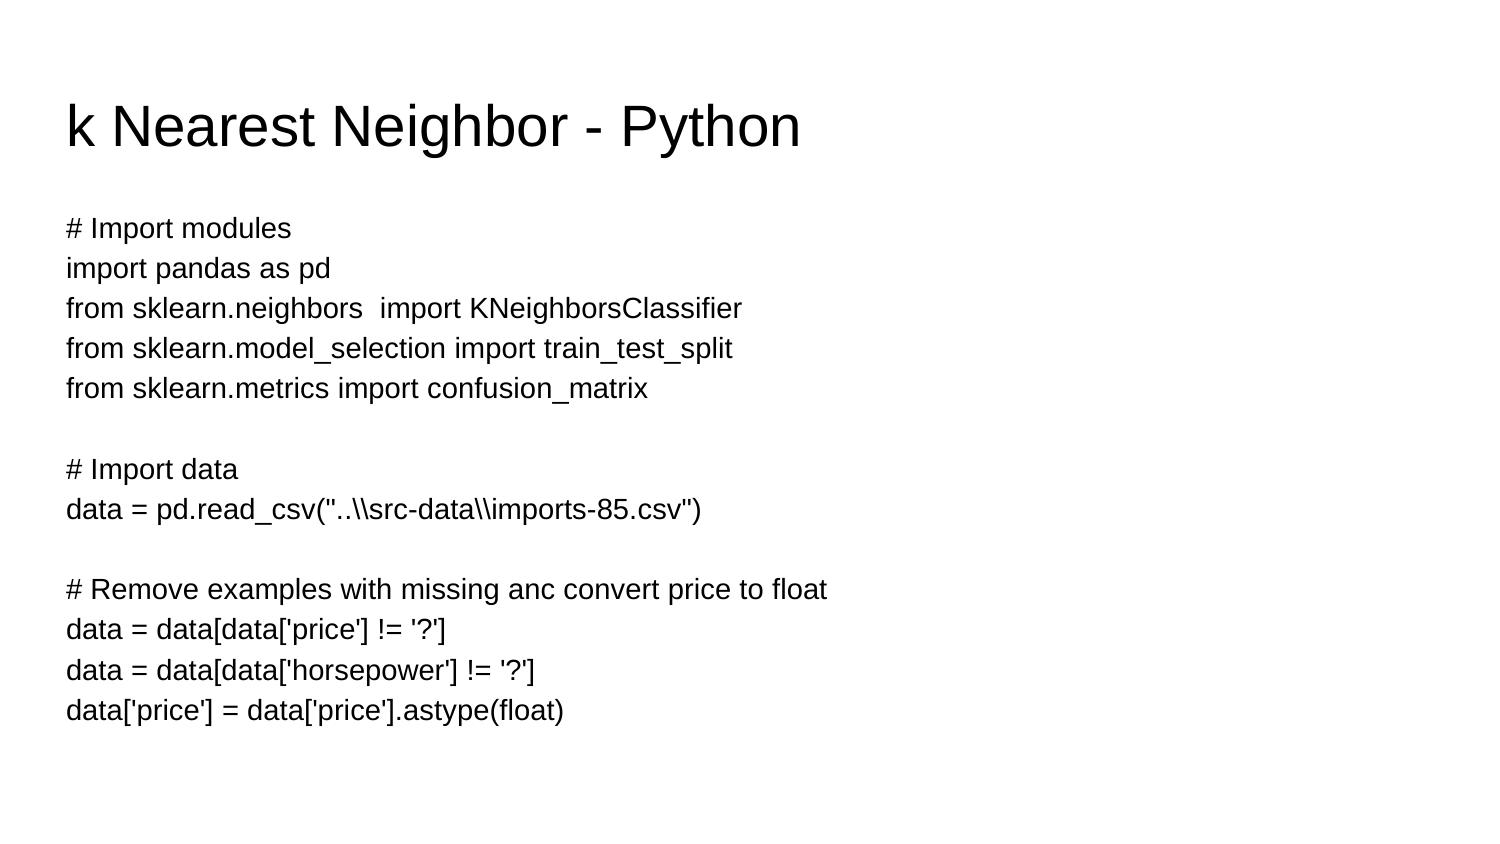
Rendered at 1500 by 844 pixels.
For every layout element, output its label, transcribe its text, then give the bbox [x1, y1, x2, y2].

title k Nearest Neighbor - Python [51, 72, 1449, 167]
list # Import modules import pandas as pd from sklearn.neighbors import KNeighborsClassifier from sklearn.model_selection import train_test_split from sklearn.metrics import confusion_matrix # Import data data = pd.read_csv("..\\src-data\\imports-85.csv") # Remove examples with missing anc convert price to float data = data[data['price'] != '?'] data = data[data['horsepower'] != '?'] data['price'] = data['price'].astype(float) [51, 189, 1449, 750]
